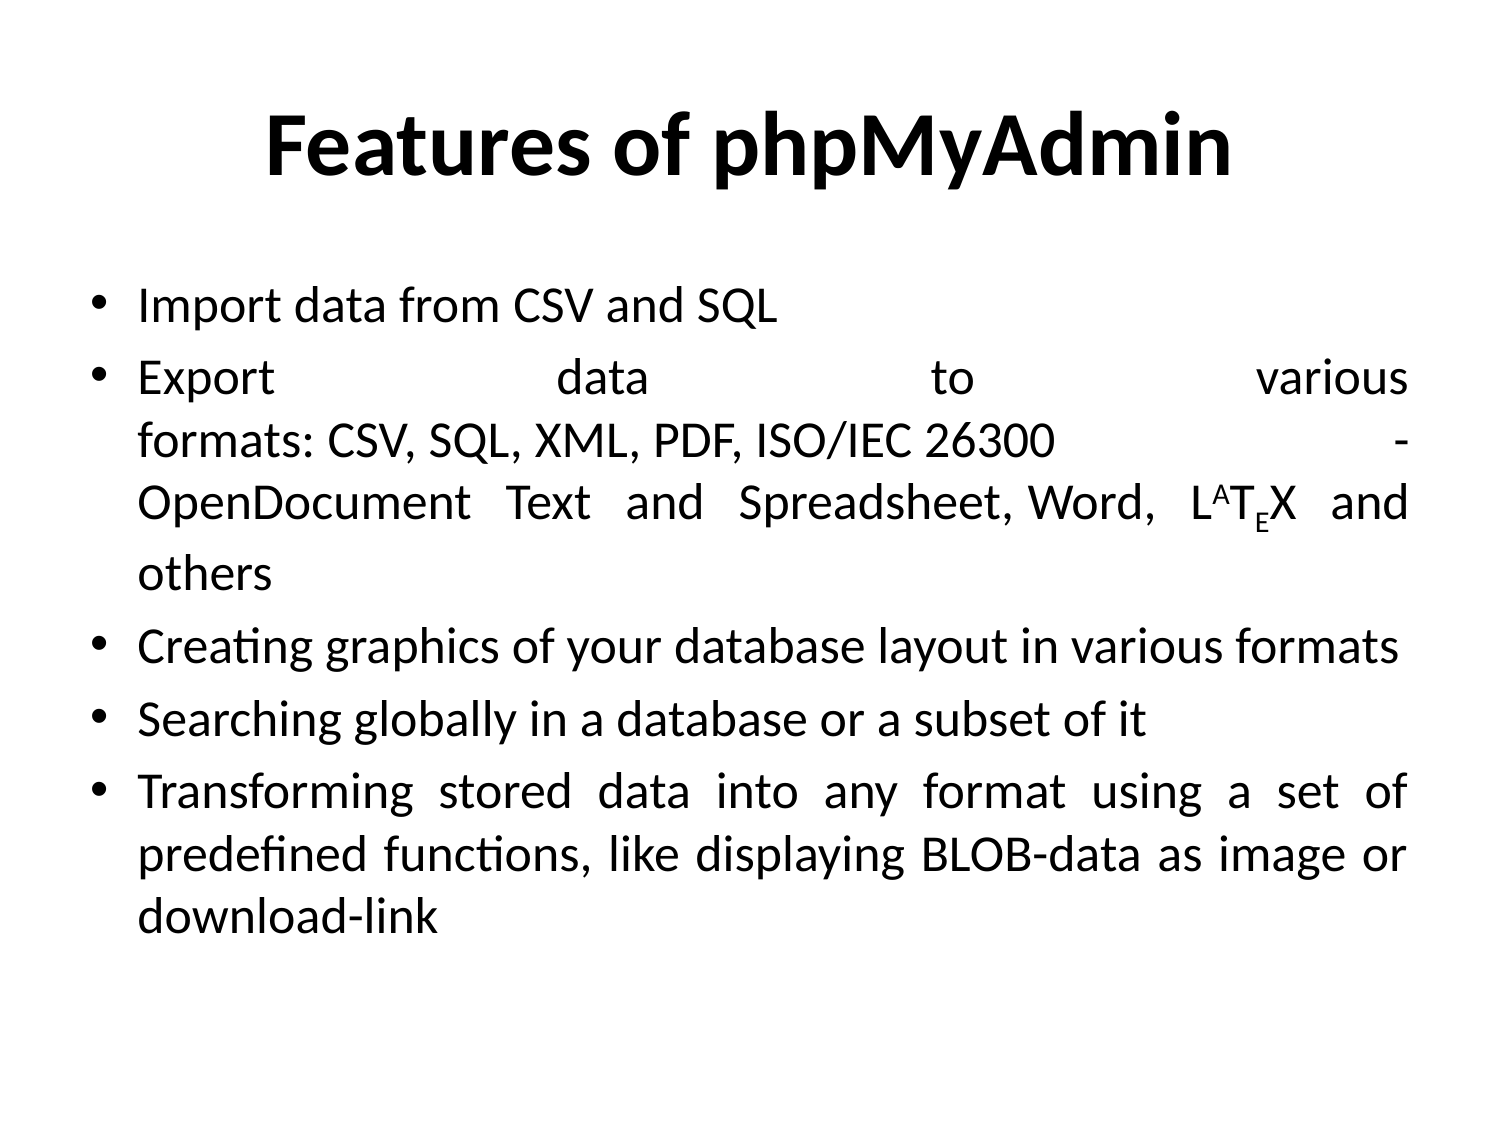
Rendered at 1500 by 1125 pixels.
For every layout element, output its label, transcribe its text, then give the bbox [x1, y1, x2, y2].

title Features of phpMyAdmin [75, 45, 1425, 233]
list Import data from CSV and SQL Export data to various formats: CSV, SQL, XML, PDF, ISO/IEC 26300 - OpenDocument Text and Spreadsheet, Word, LATEX and others Creating graphics of your database layout in various formats Searching globally in a database or a subset of it Transforming stored data into any format using a set of predefined functions, like displaying BLOB-data as image or download-link [75, 262, 1425, 1005]
